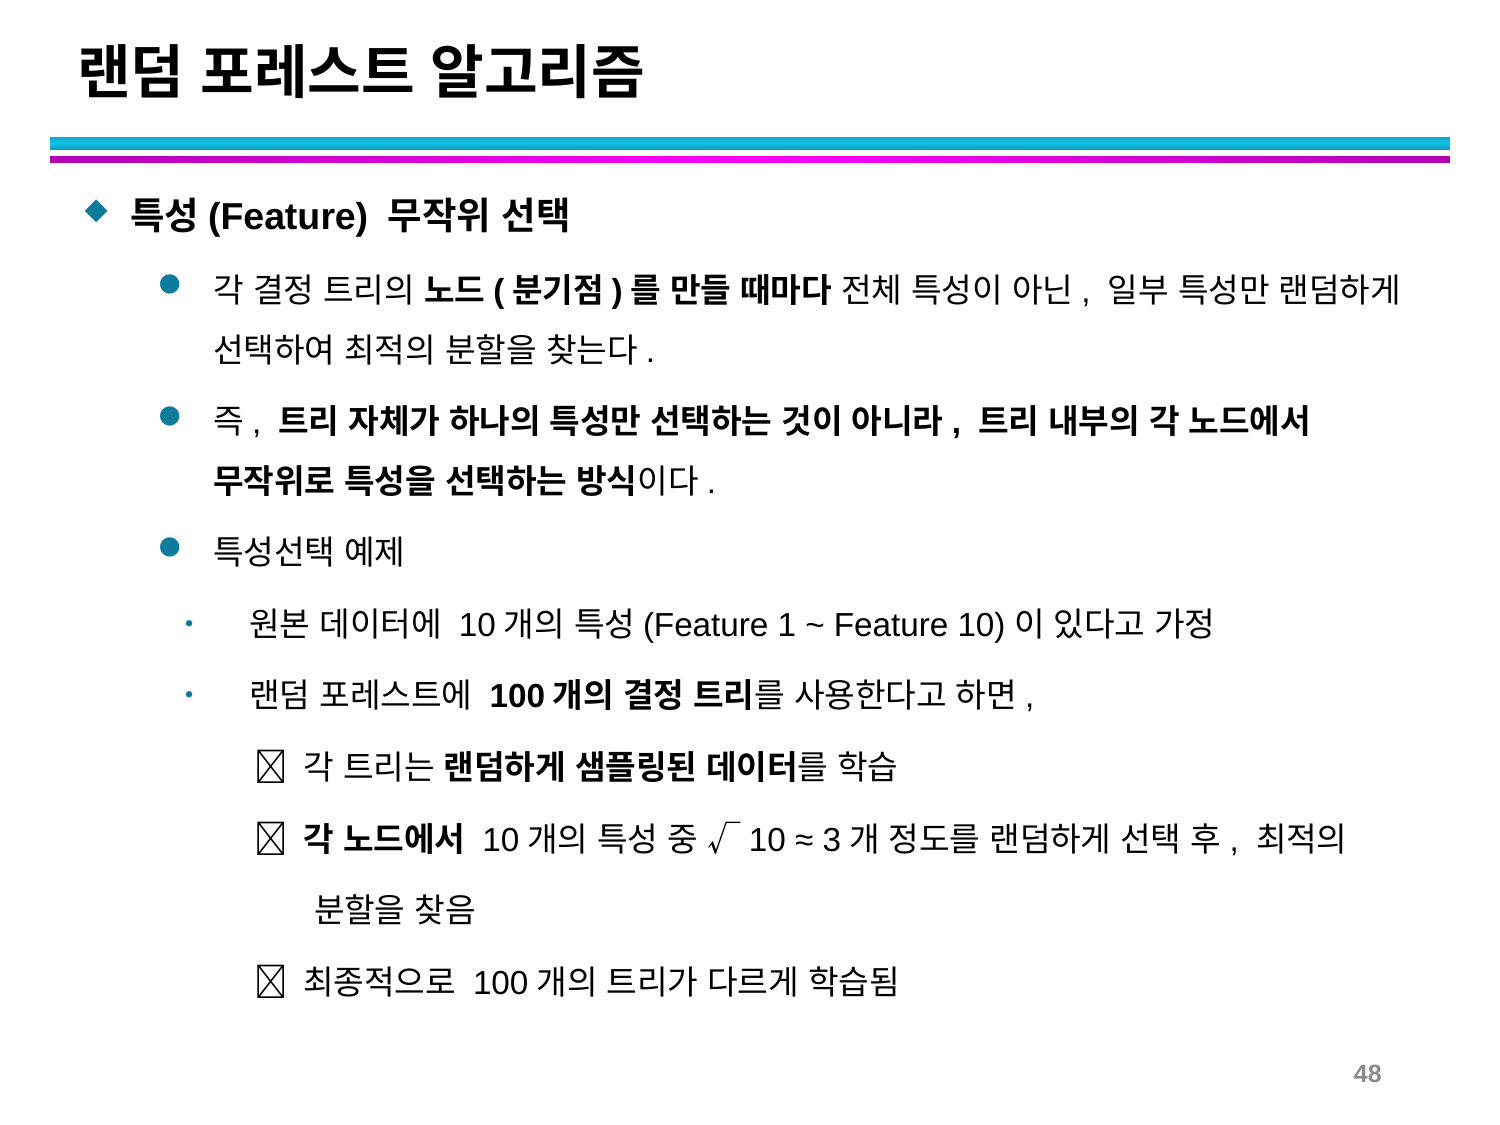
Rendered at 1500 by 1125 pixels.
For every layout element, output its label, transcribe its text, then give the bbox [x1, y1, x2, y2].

title 랜덤 포레스트 알고리즘 [62, 24, 1421, 113]
list 특성(Feature) 무작위 선택 각 결정 트리의 노드(분기점)를 만들 때마다 전체 특성이 아닌, 일부 특성만 랜덤하게 선택하여 최적의 분할을 찾는다. 즉, 트리 자체가 하나의 특성만 선택하는 것이 아니라, 트리 내부의 각 노드에서 무작위로 특성을 선택하는 방식이다. 특성선택 예제 원본 데이터에 10개의 특성(Feature 1 ~ Feature 10)이 있다고 가정 랜덤 포레스트에 100개의 결정 트리를 사용한다고 하면,  각 트리는 랜덤하게 샘플링된 데이터를 학습  각 노드에서 10개의 특성 중 √10 ≈ 3개 정도를 랜덤하게 선택 후, 최적의 분할을 찾음  최종적으로 100개의 트리가 다르게 학습됨 [67, 162, 1432, 1100]
slide_number 48 [1059, 1042, 1397, 1103]
